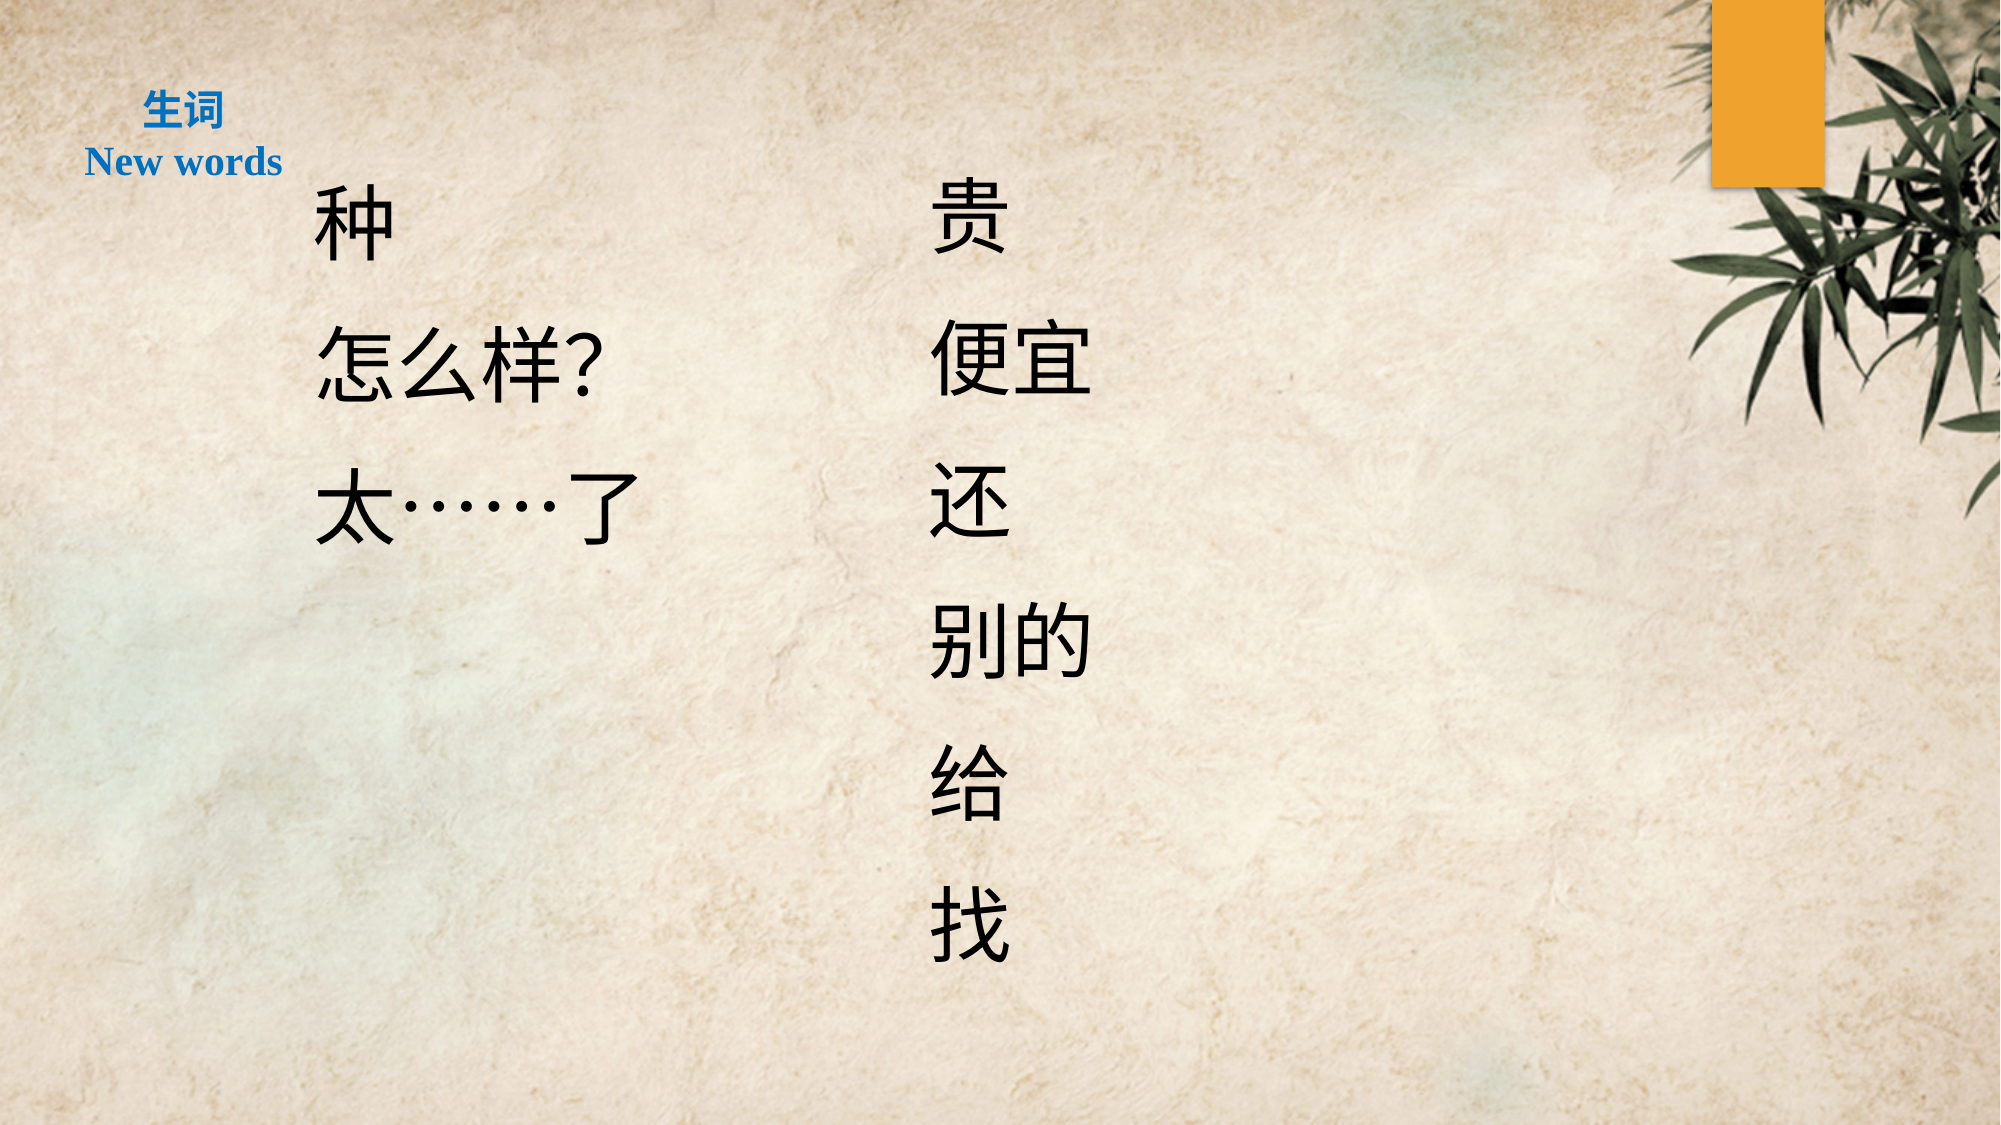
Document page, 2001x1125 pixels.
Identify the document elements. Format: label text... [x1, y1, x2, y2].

text_box 贵 便宜 还 别的 给 找 [913, 157, 1256, 981]
picture [0, 0, 2001, 1125]
text_box 生词 New words [56, 76, 311, 191]
text_box 种 怎么样？ 太……了 [298, 164, 749, 563]
